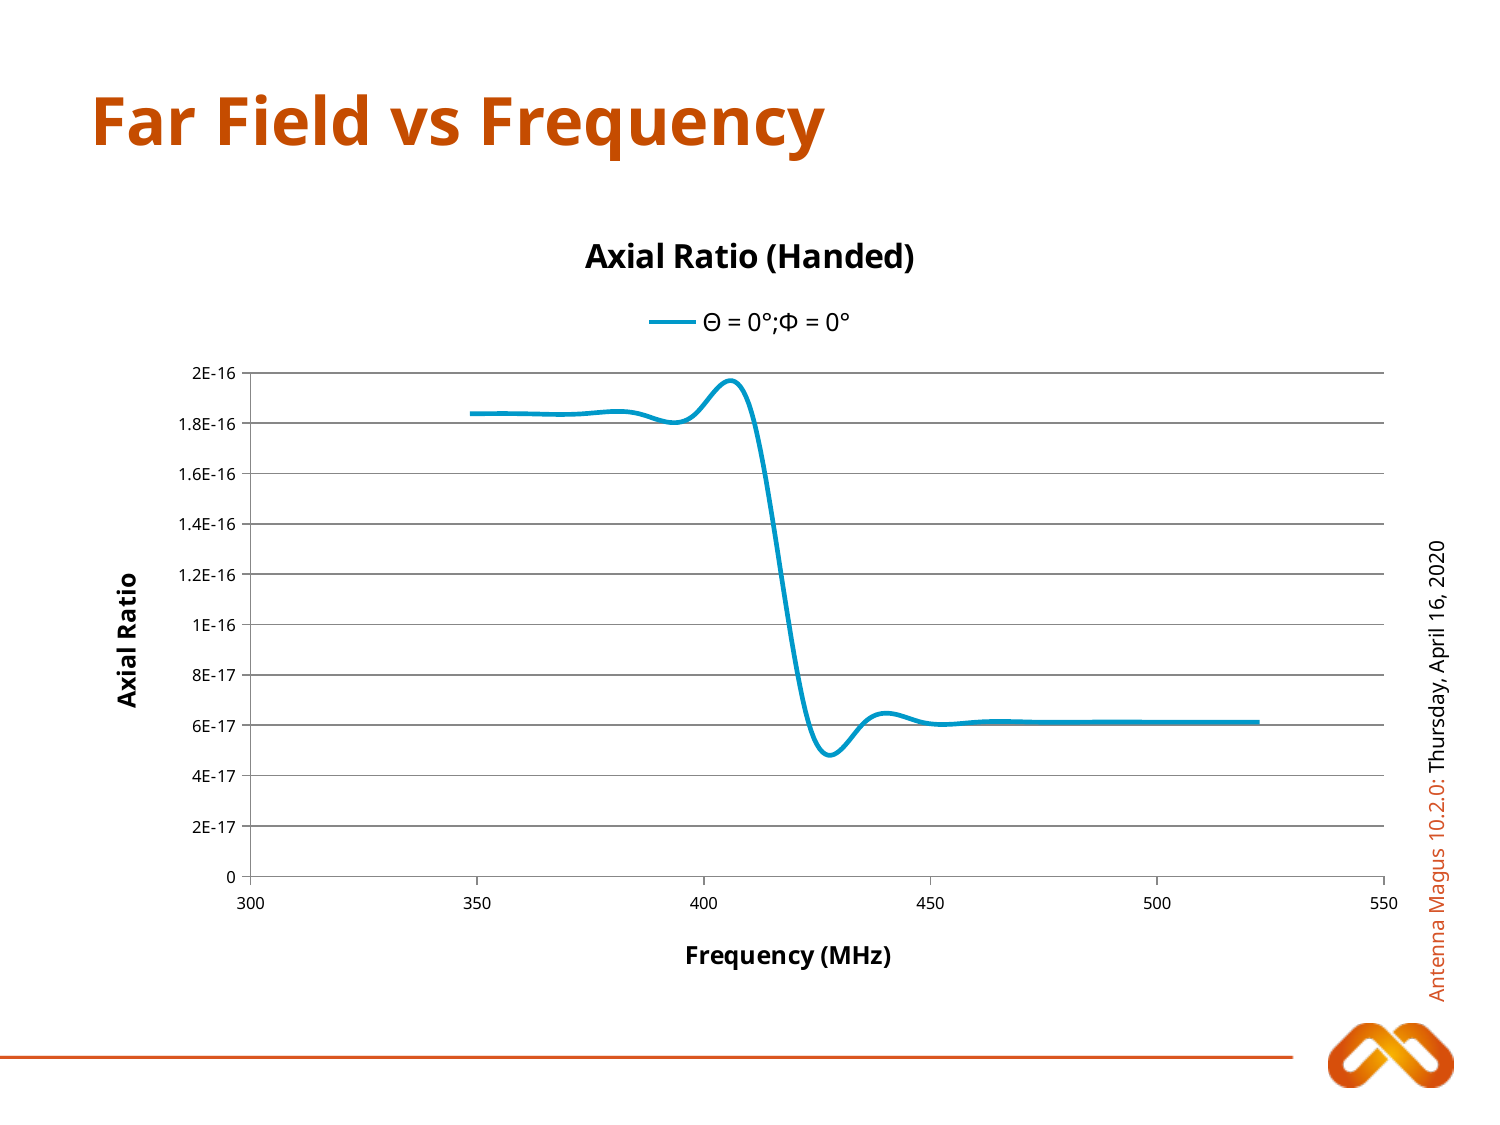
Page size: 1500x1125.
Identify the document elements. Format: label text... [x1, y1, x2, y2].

chart [74, 199, 1426, 1006]
picture [0, 902, 1294, 1059]
title Far Field vs Frequency [74, 24, 1426, 199]
picture [1328, 1023, 1454, 1088]
